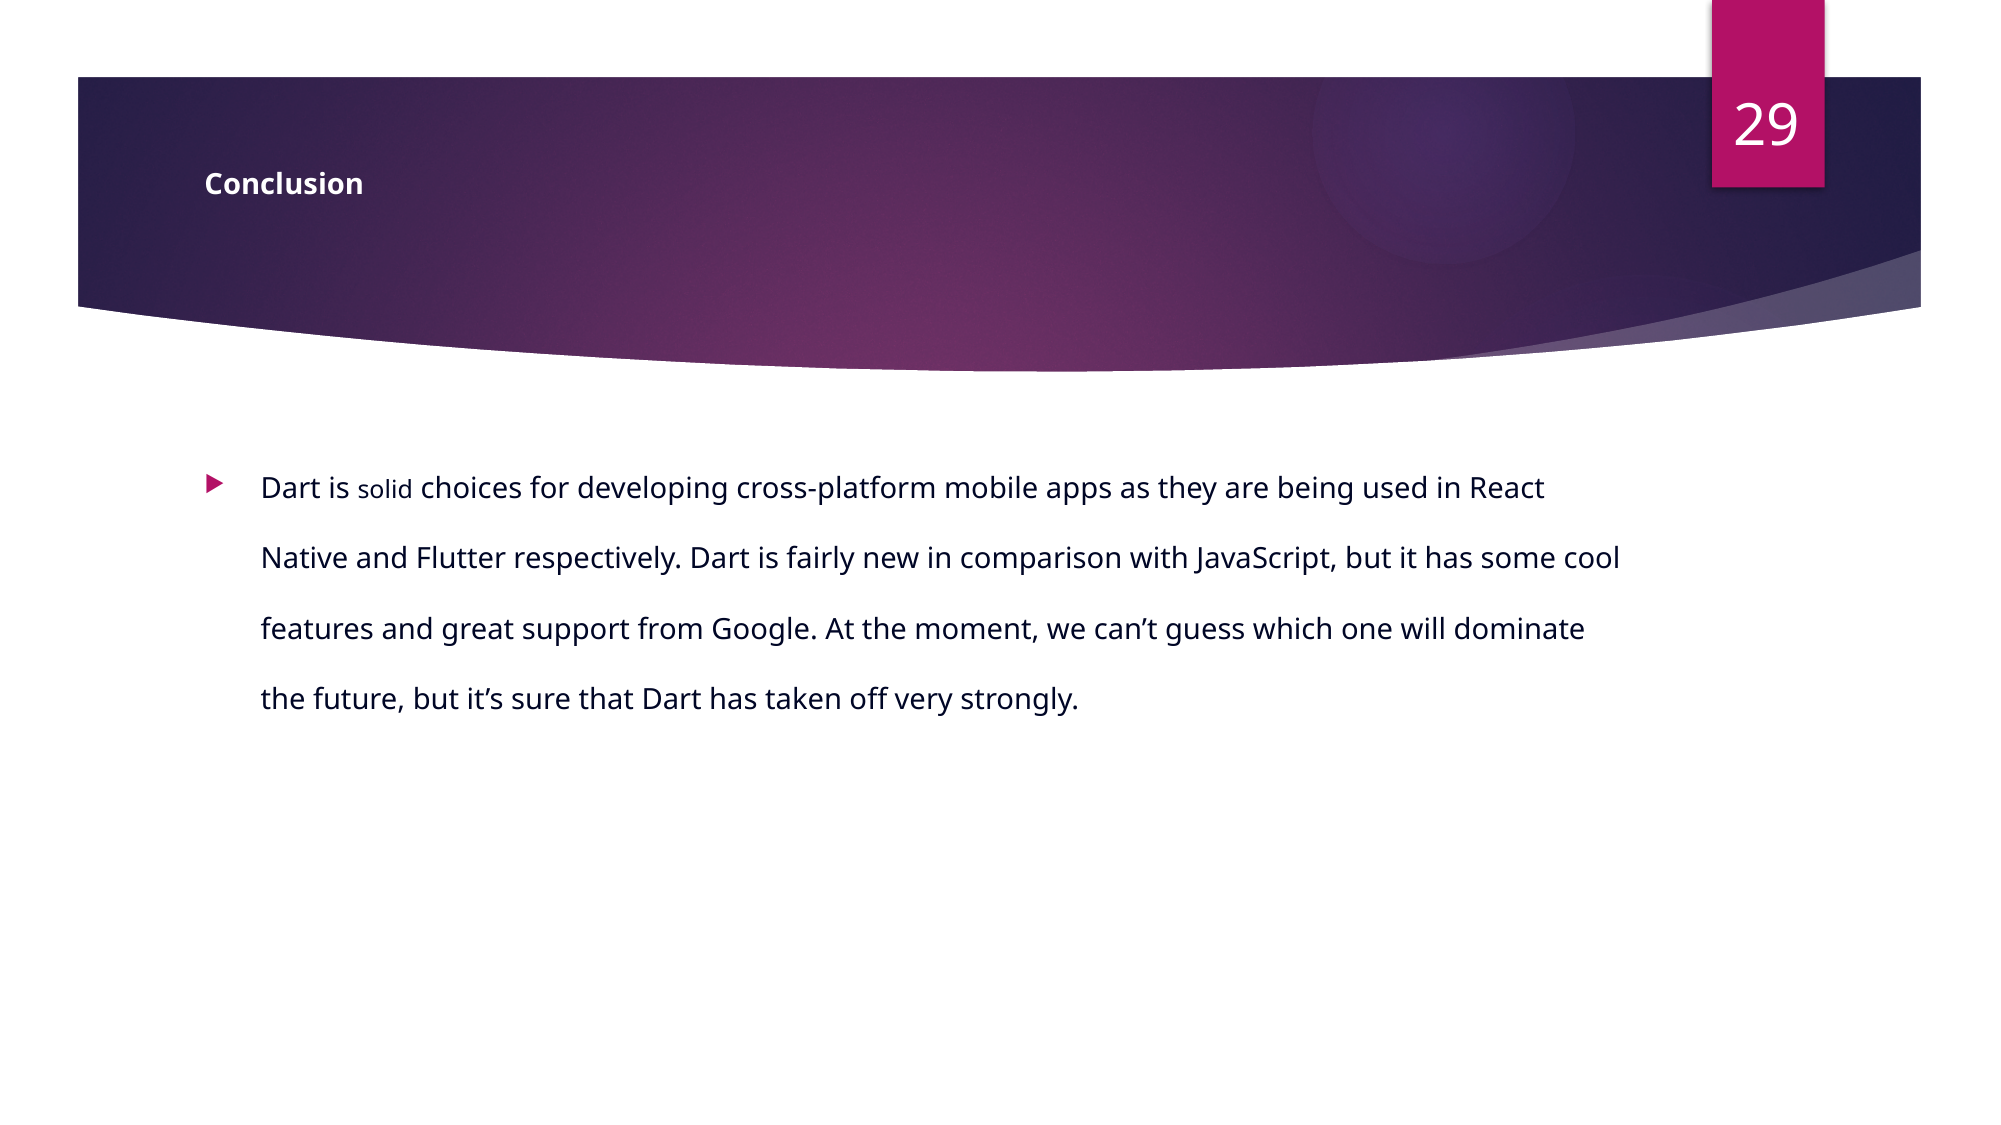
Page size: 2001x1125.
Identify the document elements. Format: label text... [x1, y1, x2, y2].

list Dart is solid choices for developing cross-platform mobile apps as they are being used in React Native and Flutter respectively. Dart is fairly new in comparison with JavaScript, but it has some cool features and great support from Google. At the moment, we can’t guess which one will dominate the future, but it’s sure that Dart has taken off very strongly. [189, 427, 1638, 988]
slide_number 29 [1698, 48, 1836, 175]
title Conclusion [189, 159, 1627, 276]
